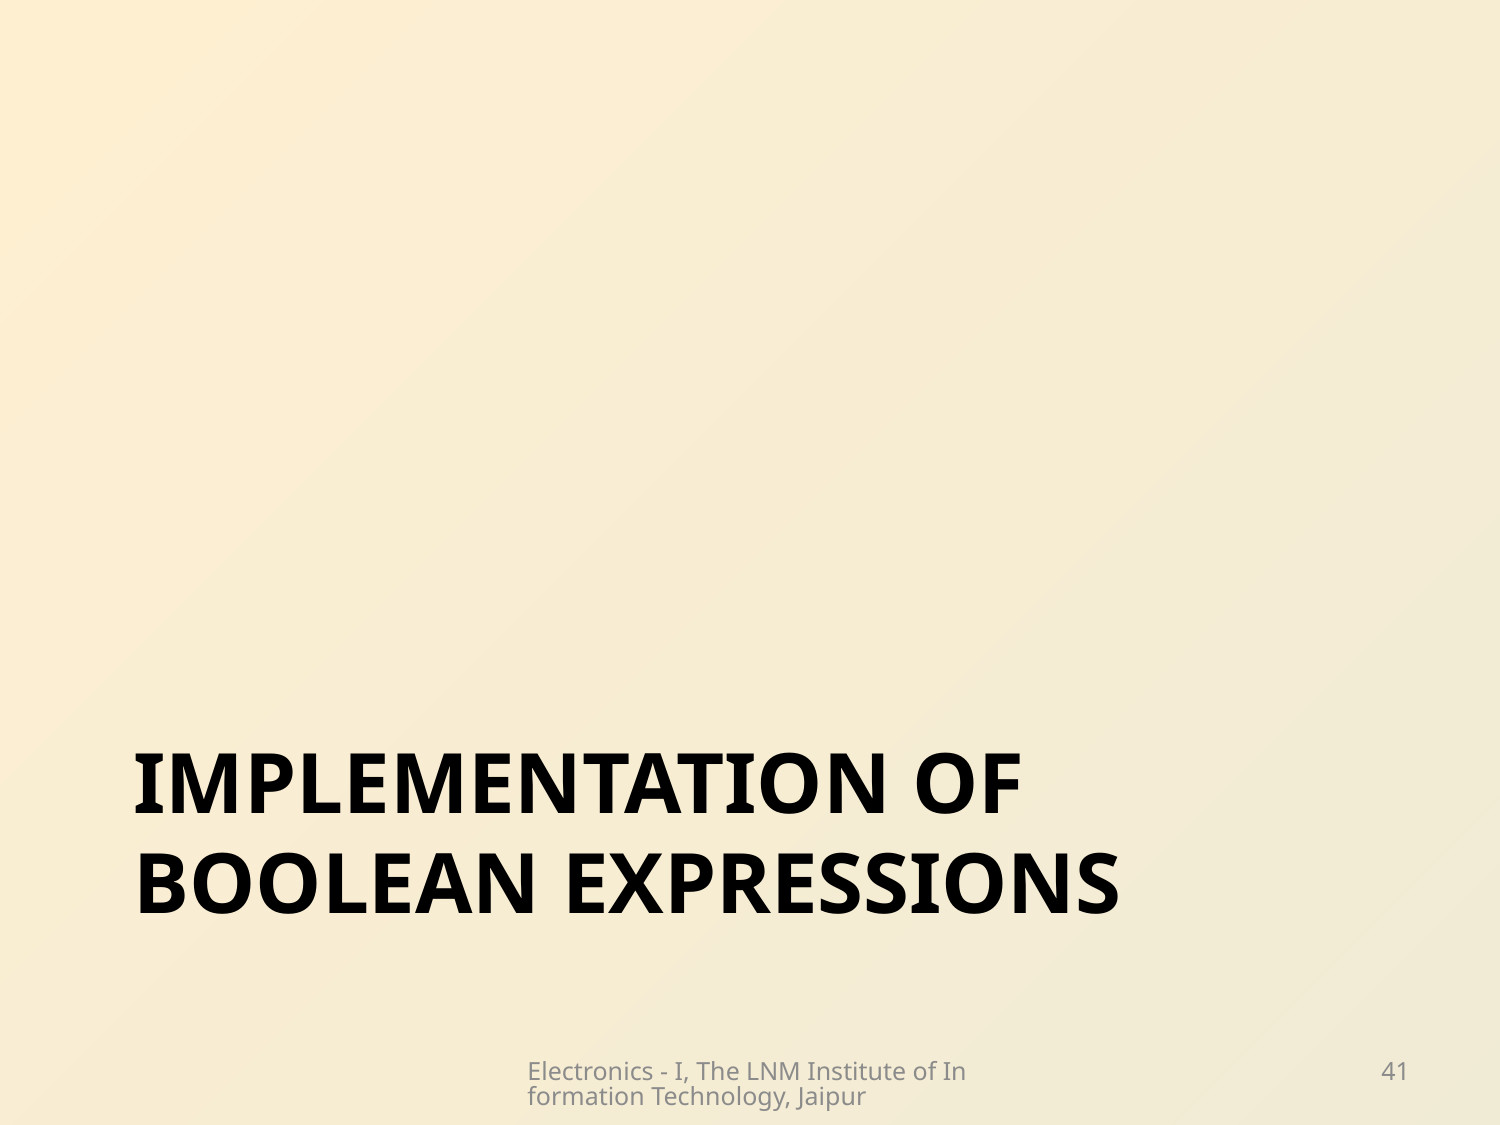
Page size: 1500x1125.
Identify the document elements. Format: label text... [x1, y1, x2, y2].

title Implementation of boolean expressions [118, 722, 1394, 947]
slide_number 41 [1074, 1042, 1425, 1103]
footer Electronics - I, The LNM Institute of Information Technology, Jaipur [512, 1042, 988, 1103]
